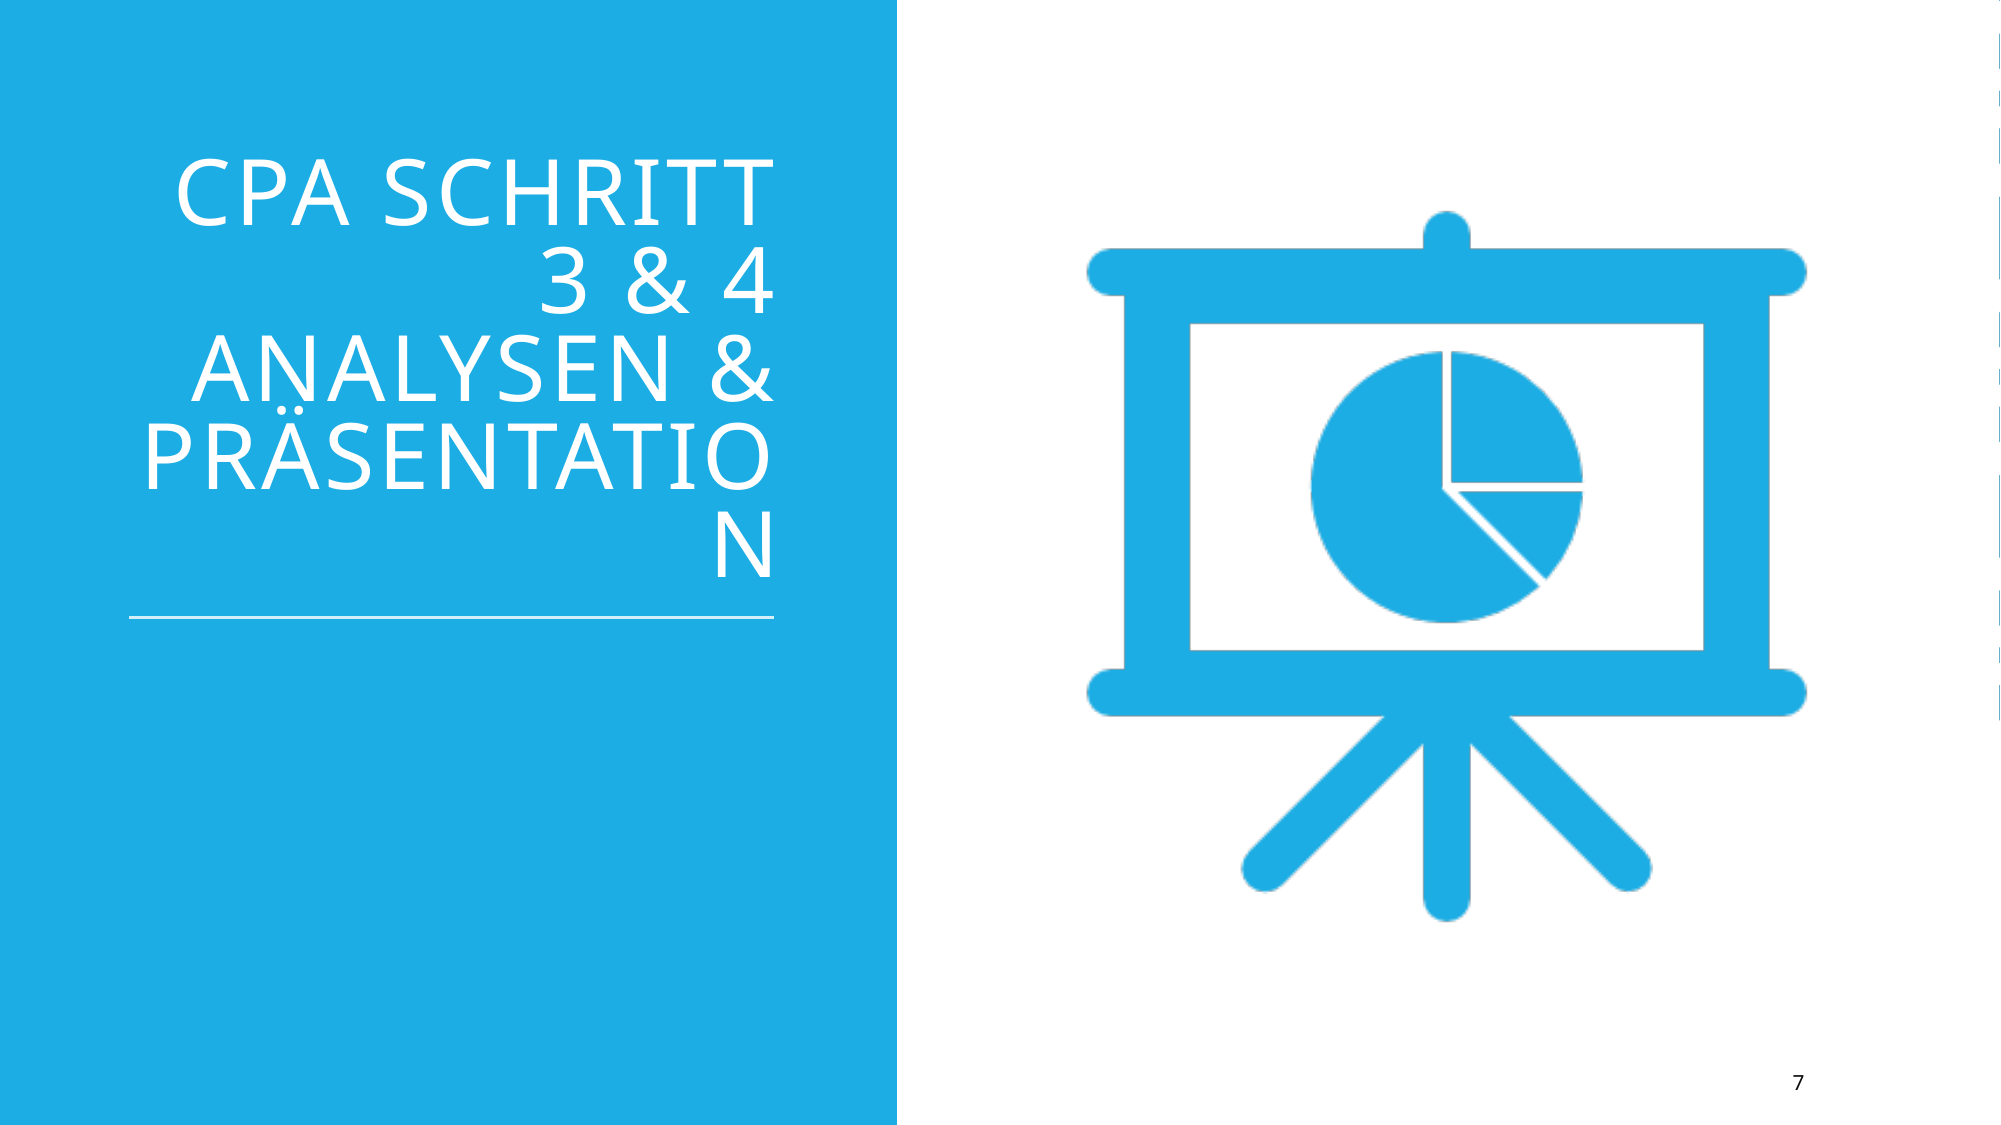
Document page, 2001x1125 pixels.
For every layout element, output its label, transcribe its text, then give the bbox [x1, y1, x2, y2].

text_box [898, 0, 2000, 1125]
picture [999, 114, 1896, 1011]
title Cpa schritt 3 & 4 Analysen & Präsentation [104, 104, 795, 603]
text_box [0, 0, 898, 1125]
slide_number 7 [1777, 1061, 1938, 1107]
